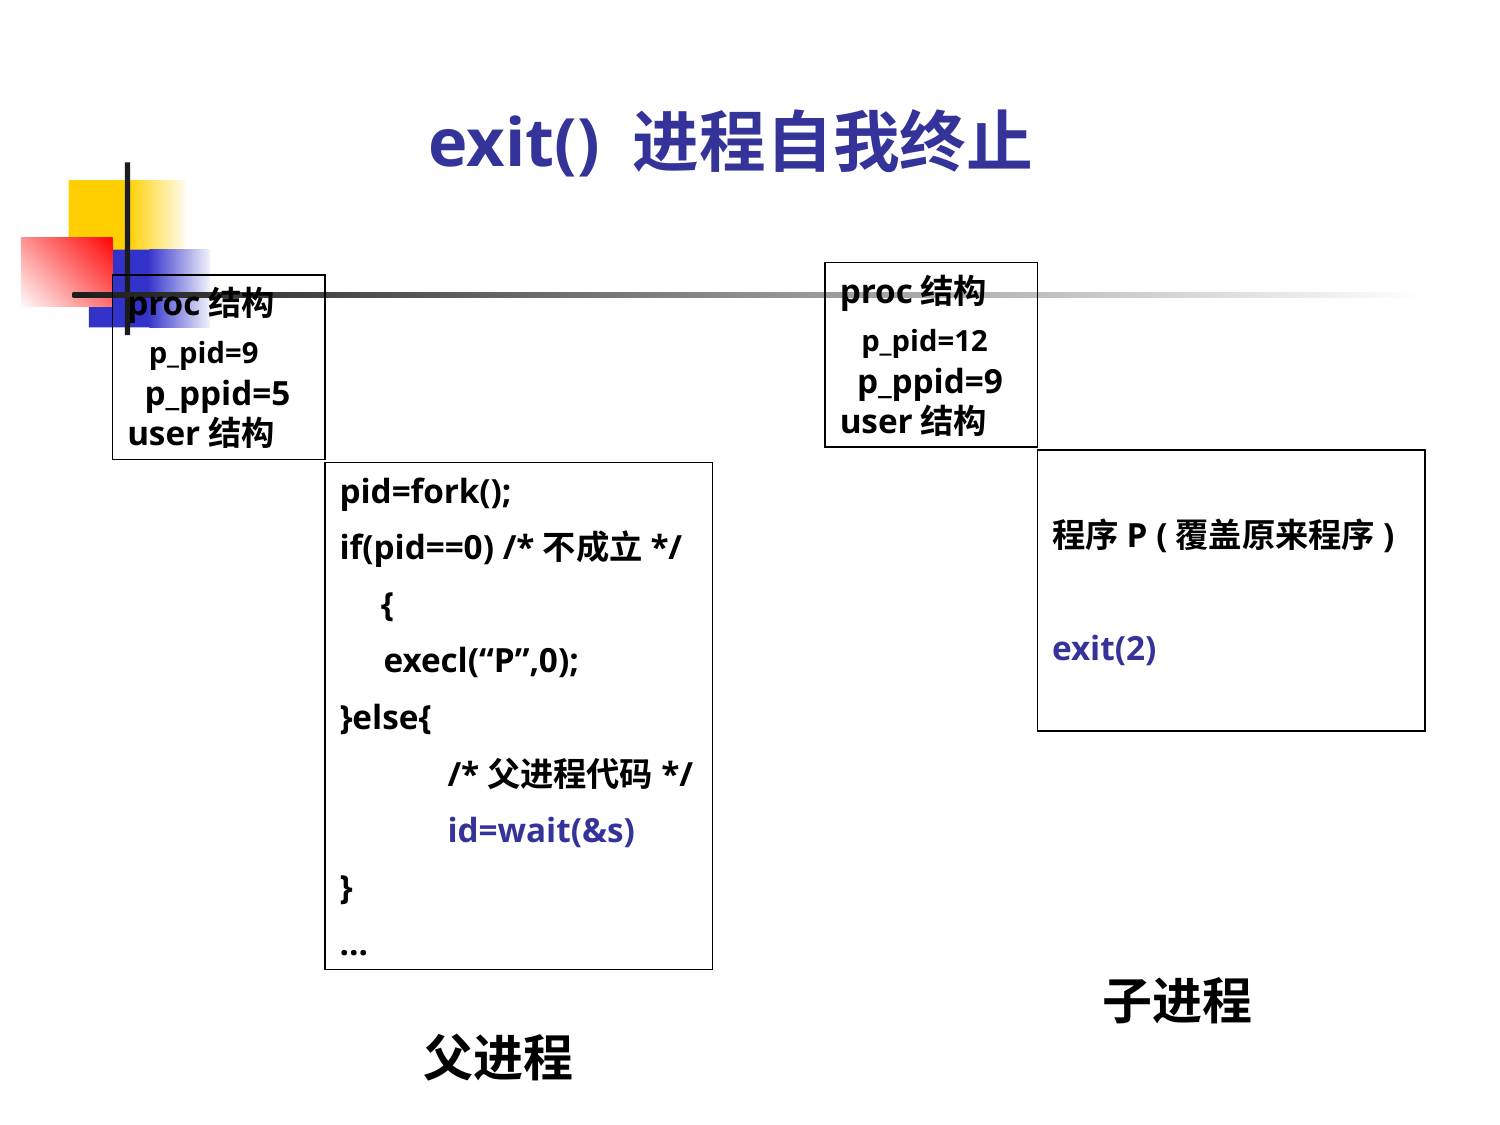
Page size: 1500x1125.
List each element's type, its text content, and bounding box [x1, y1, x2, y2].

text_box 子进程 [1087, 962, 1275, 1038]
text_box exit() 进程自我终止 [112, 92, 1350, 188]
text_box [74, 199, 300, 275]
text_box proc结构 p_pid=9 p_ppid=5 user结构 [112, 275, 325, 460]
text_box proc结构 p_pid=12 p_ppid=9 user结构 [824, 262, 1038, 447]
text_box 父进程 [408, 1018, 597, 1094]
text_box 程序P (覆盖原来程序) exit(2) [1037, 449, 1425, 731]
text_box pid=fork(); if(pid==0) /*不成立*/ { execl(“P”,0); }else{ /*父进程代码*/ id=wait(&s) } … [324, 462, 713, 970]
